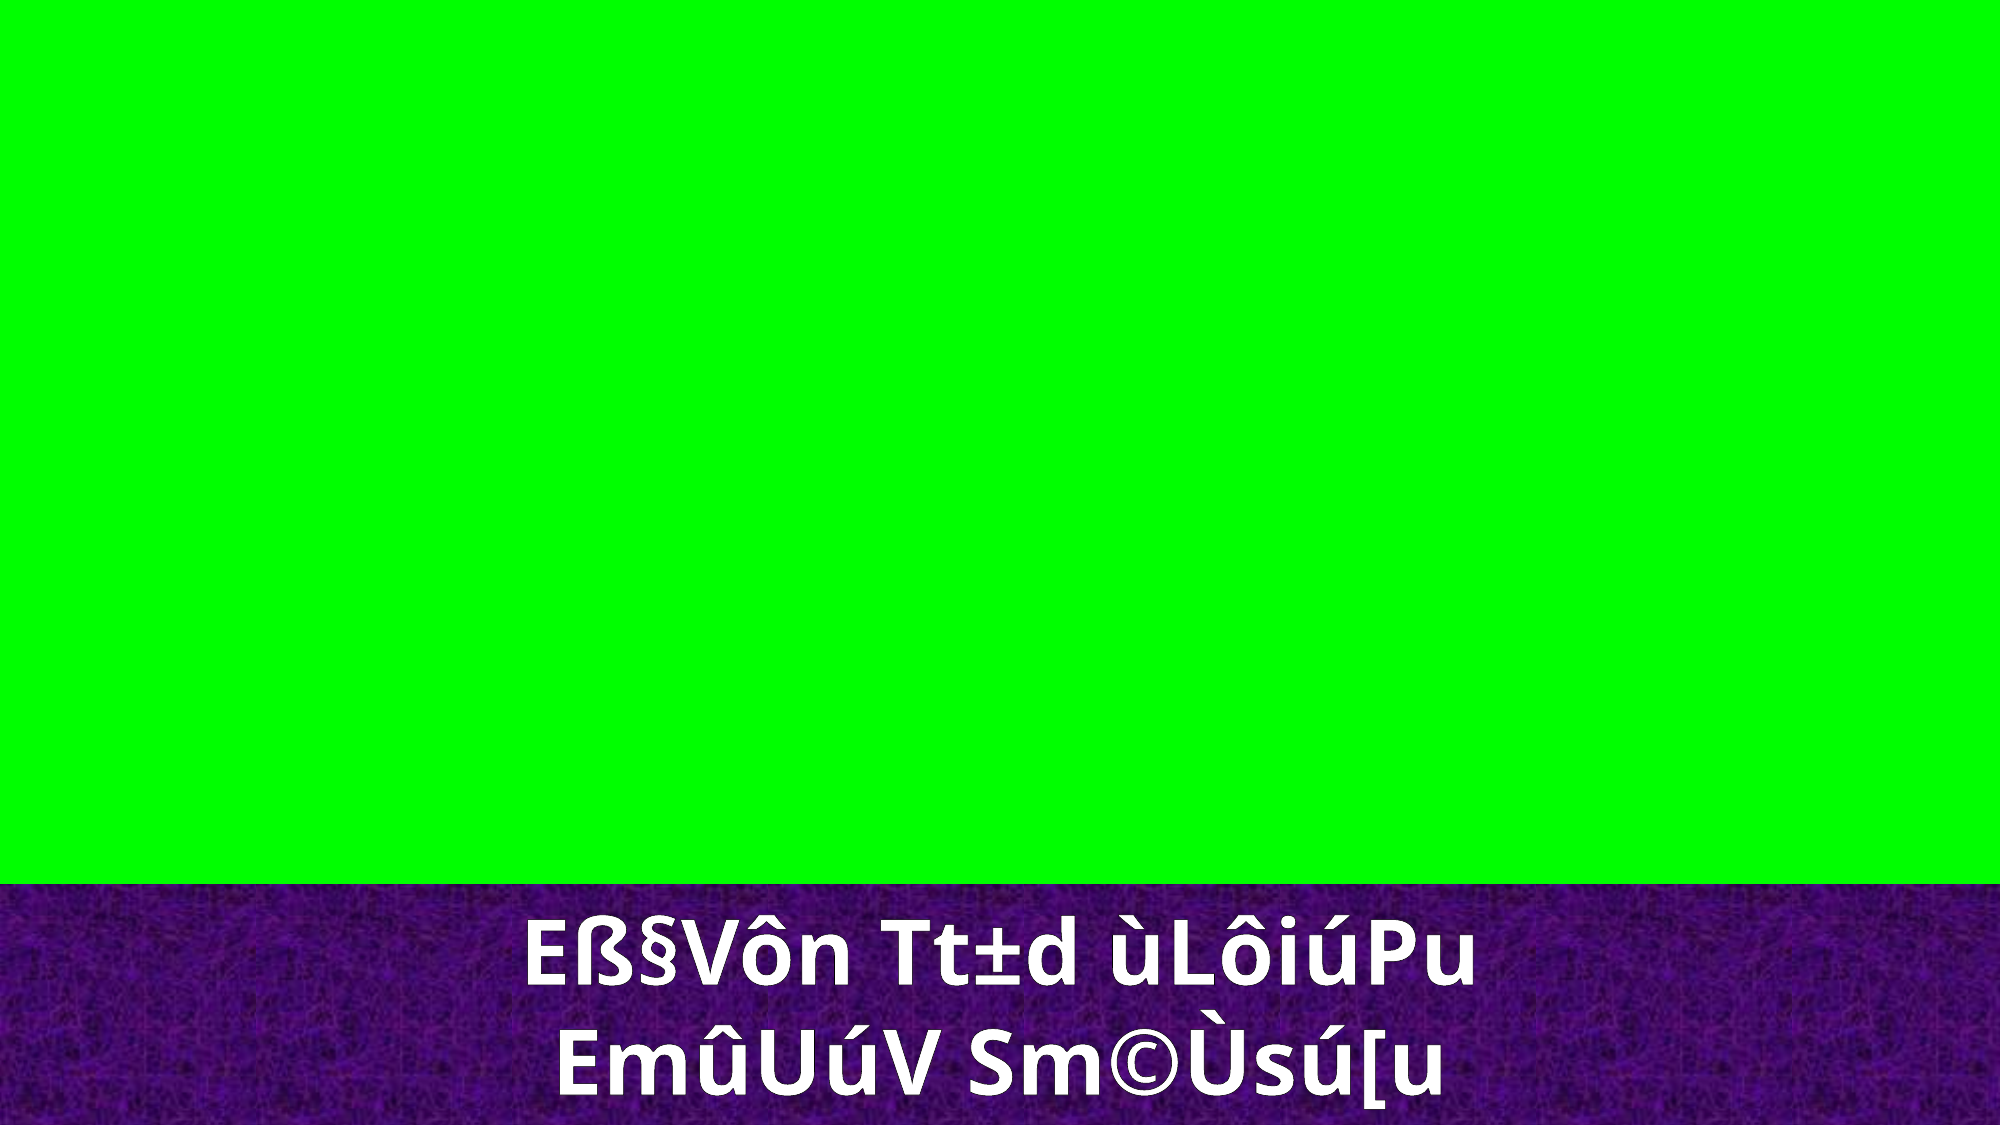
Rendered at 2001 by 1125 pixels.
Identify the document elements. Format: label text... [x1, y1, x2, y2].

text_box Eß§Vôn Tt±d ùLôiúPu EmûUúV Sm©Ùsú[u [0, 886, 2000, 1125]
